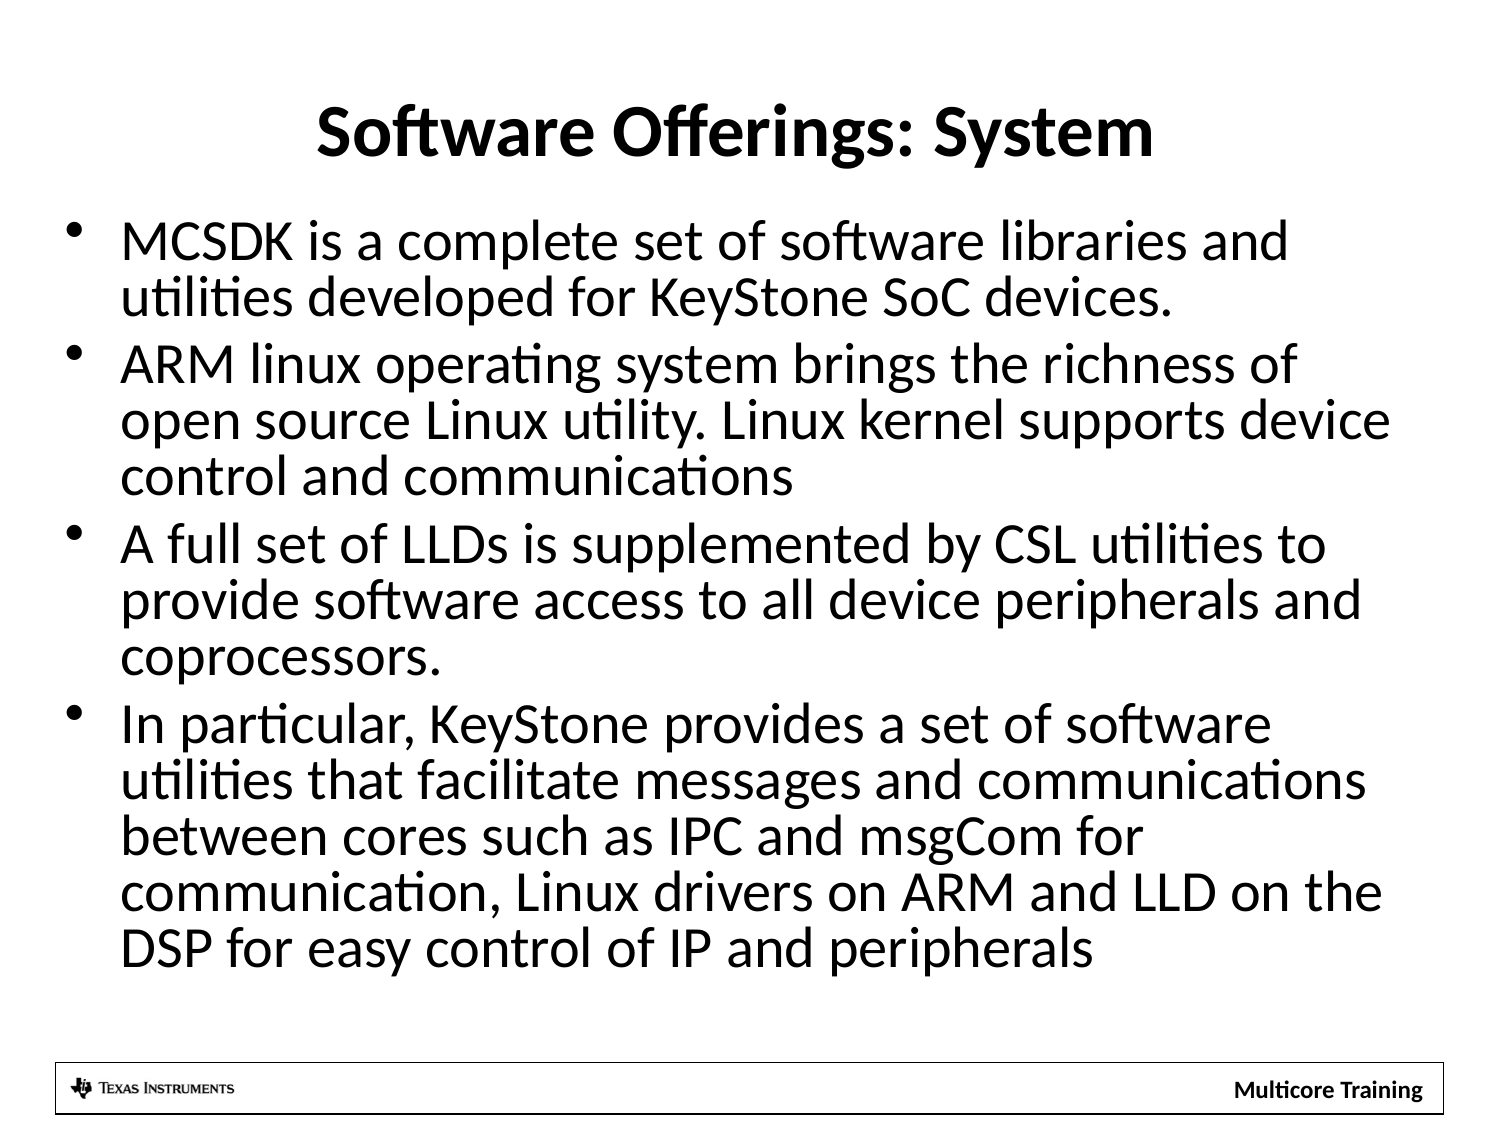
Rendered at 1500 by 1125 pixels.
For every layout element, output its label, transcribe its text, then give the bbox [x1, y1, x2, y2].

list MCSDK is a complete set of software libraries and utilities developed for KeyStone SoC devices. ARM linux operating system brings the richness of open source Linux utility. Linux kernel supports device control and communications A full set of LLDs is supplemented by CSL utilities to provide software access to all device peripherals and coprocessors. In particular, KeyStone provides a set of software utilities that facilitate messages and communications between cores such as IPC and msgCom for communication, Linux drivers on ARM and LLD on the DSP for easy control of IP and peripherals [49, 207, 1439, 1003]
title Software Offerings: System [42, 35, 1431, 219]
picture [59, 1066, 245, 1110]
